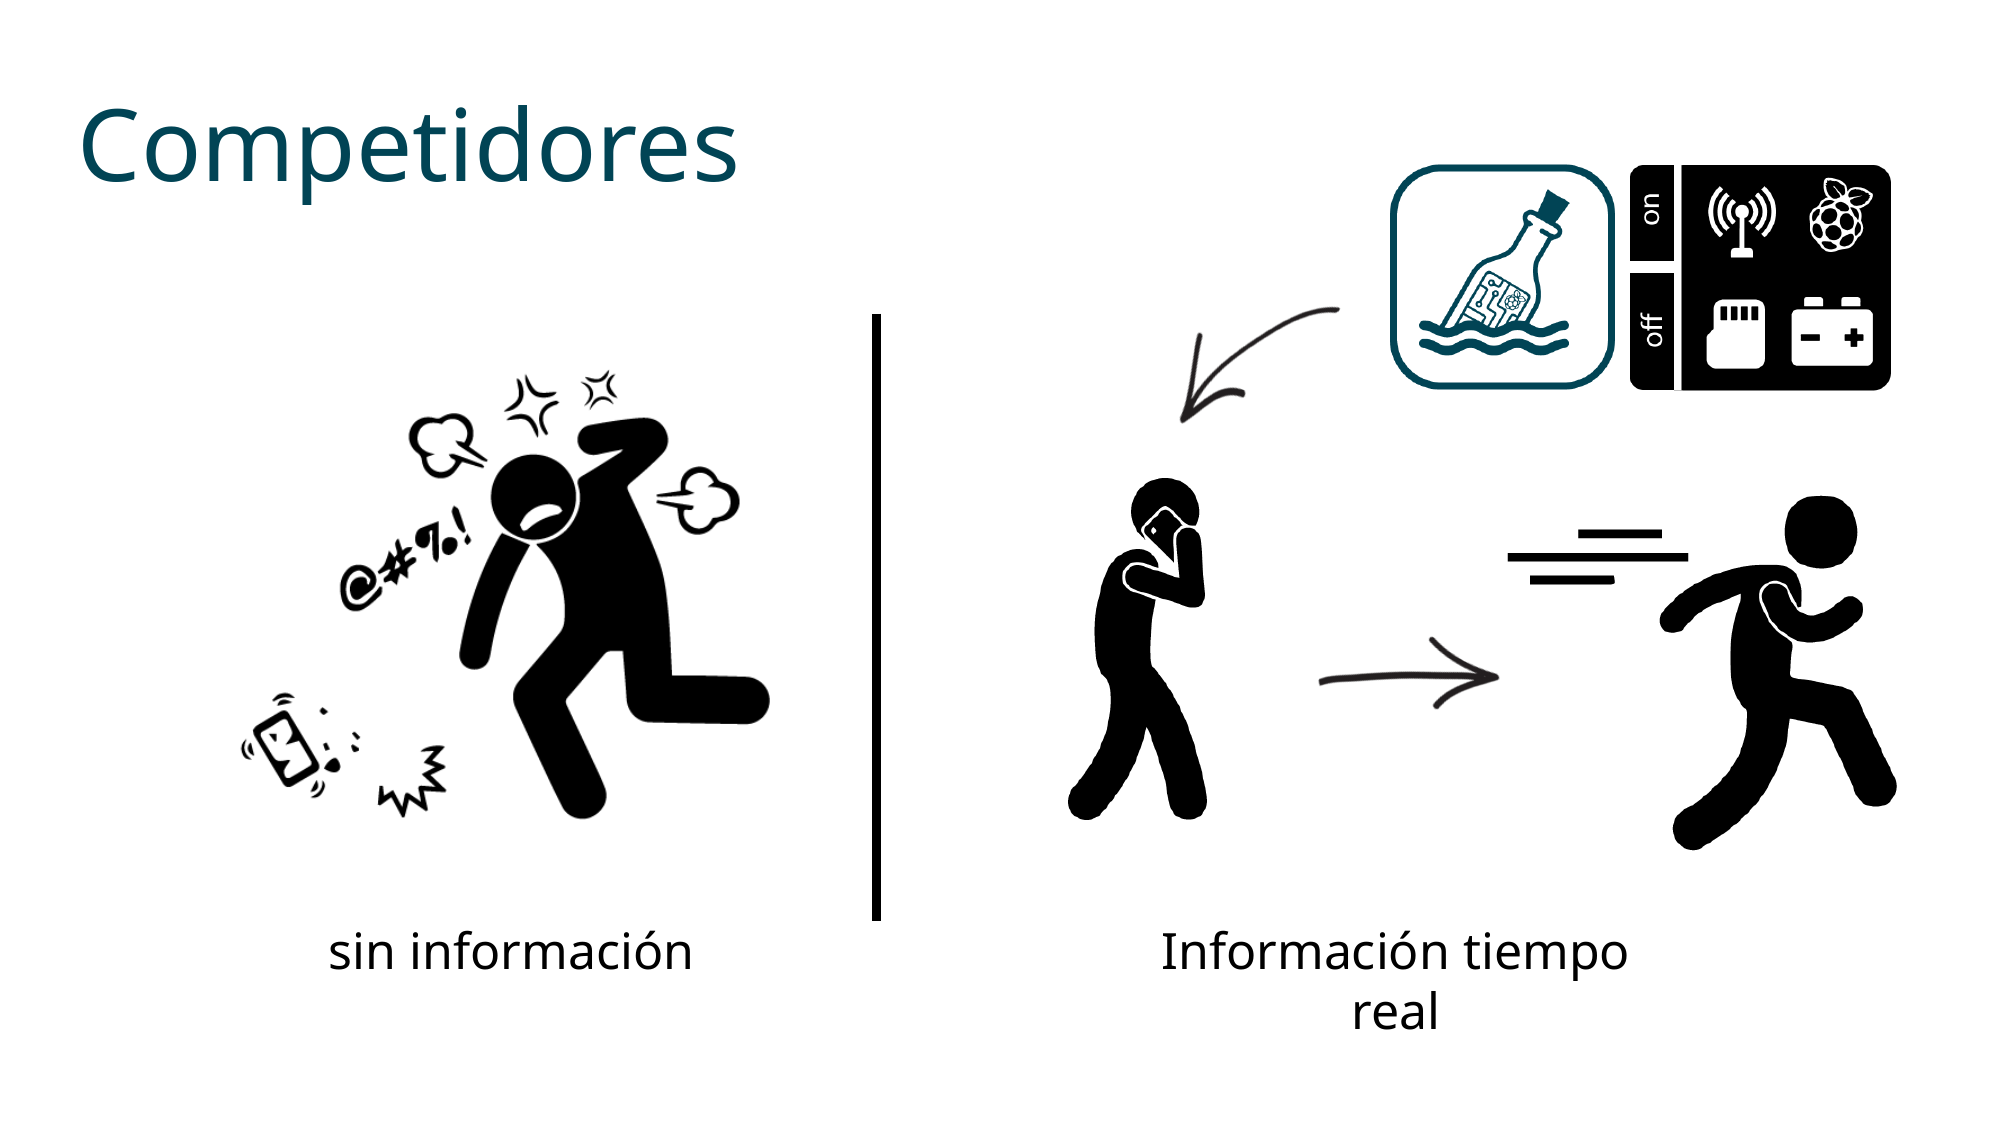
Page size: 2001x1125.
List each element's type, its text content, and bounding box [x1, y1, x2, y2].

text_box Información tiempo real [1128, 912, 1663, 1047]
text_box Competidores [63, 74, 1087, 209]
picture [1623, 158, 1896, 396]
picture [916, 163, 1938, 892]
text_box sin información [303, 912, 733, 987]
picture [225, 313, 788, 876]
